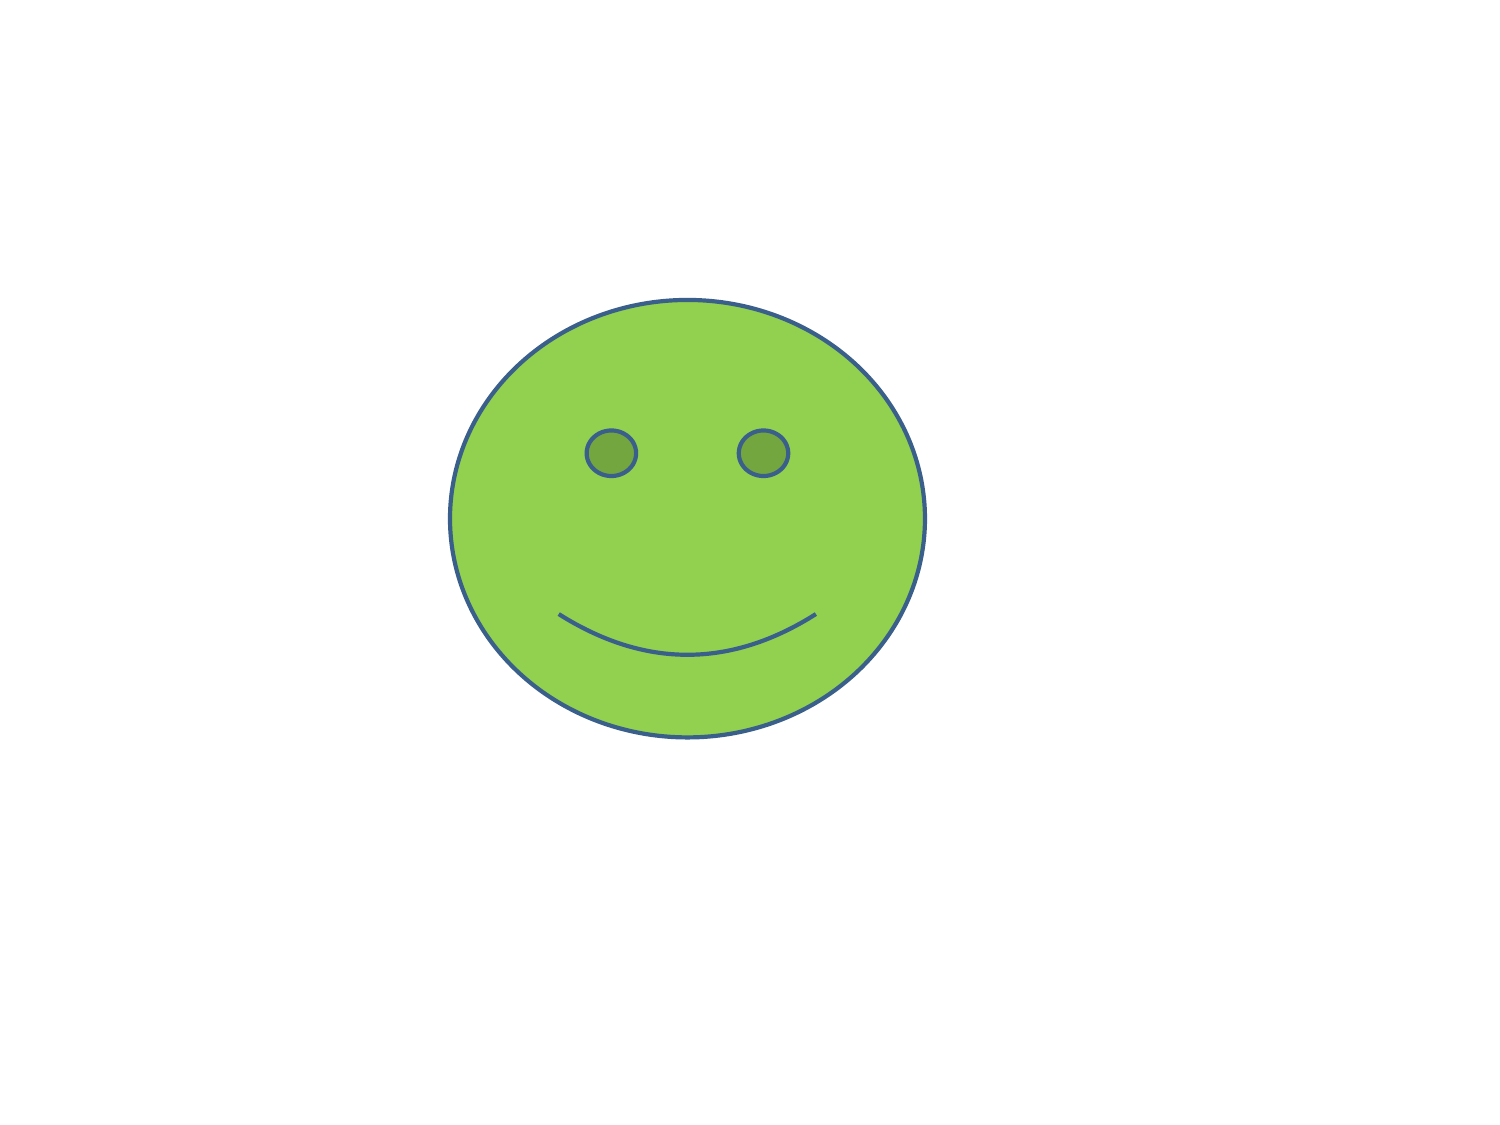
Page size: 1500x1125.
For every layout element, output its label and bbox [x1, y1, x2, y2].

text_box [447, 297, 928, 740]
